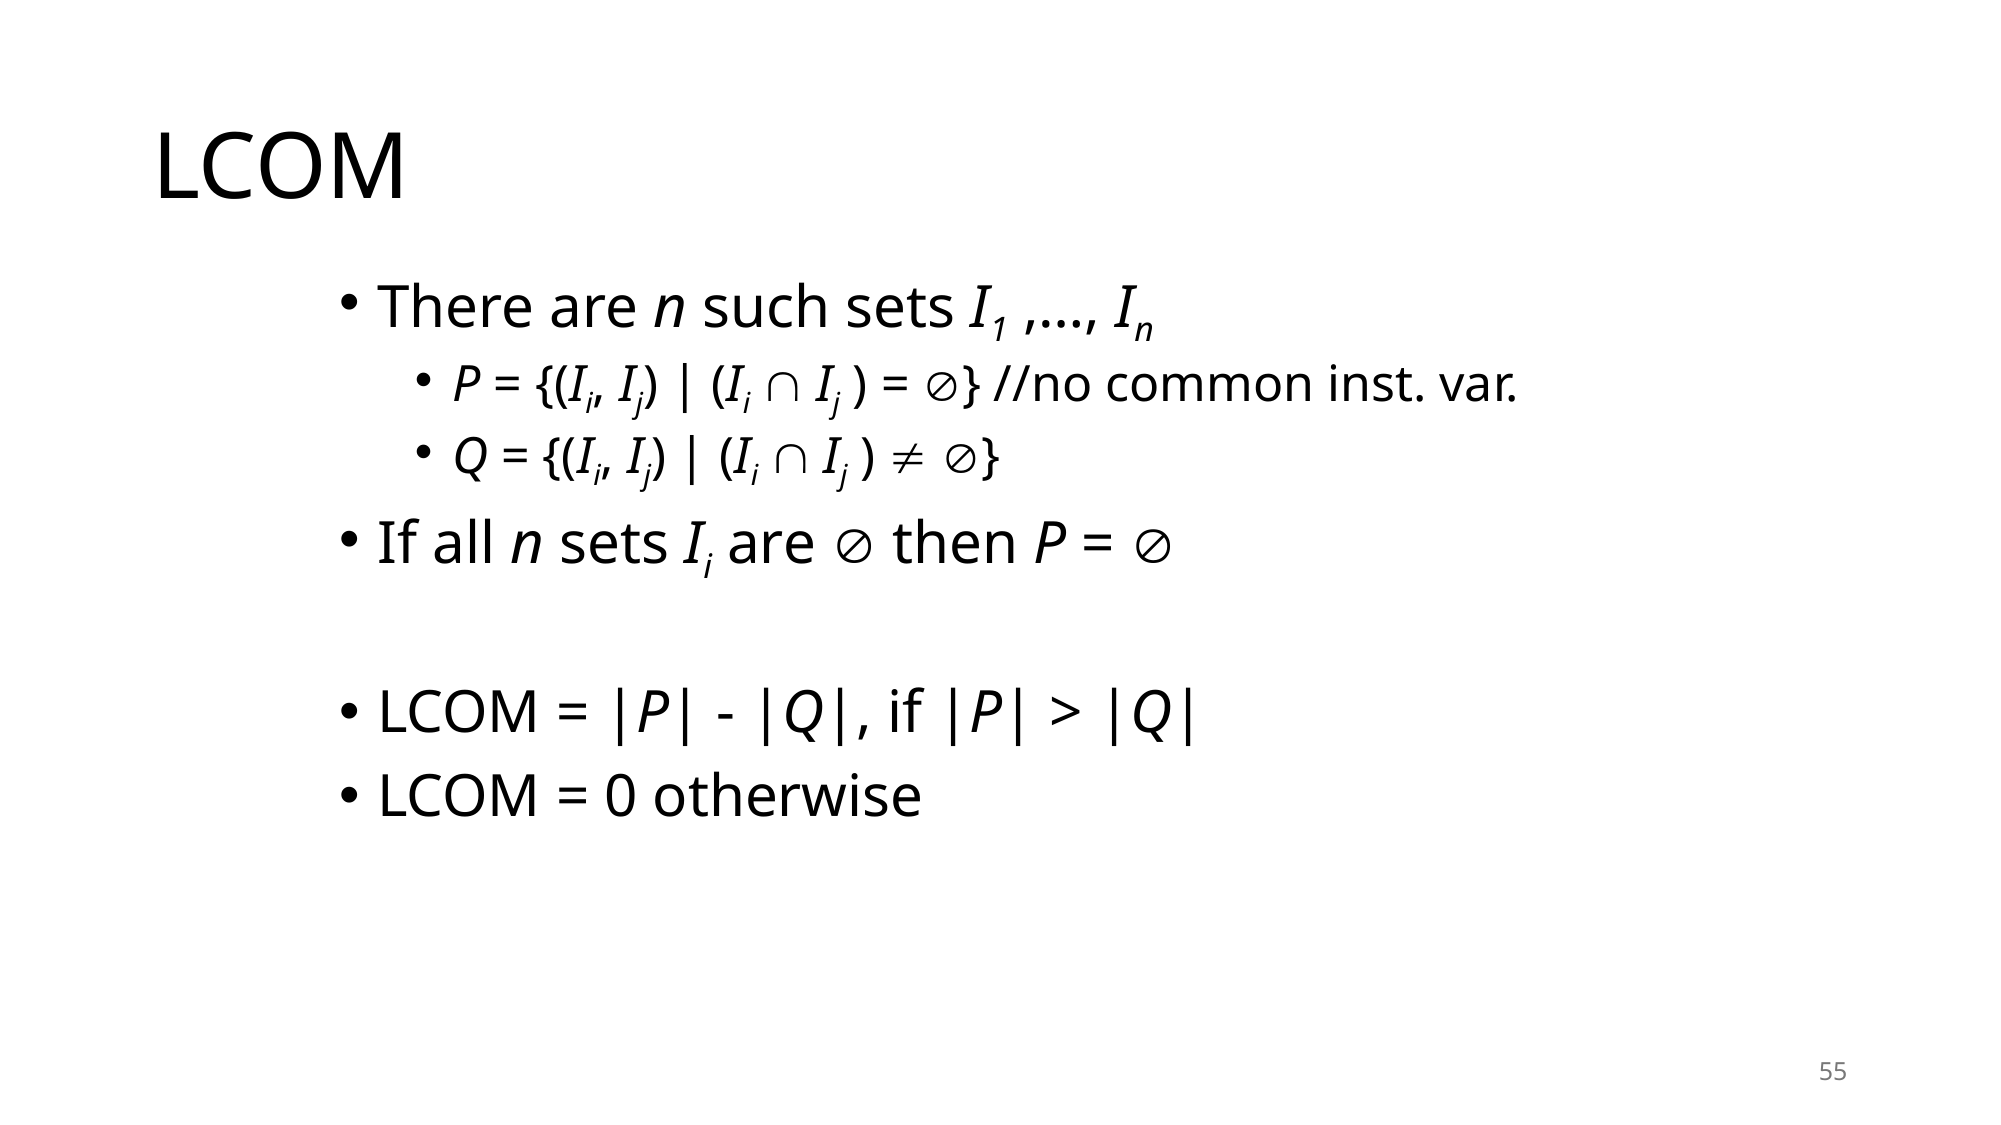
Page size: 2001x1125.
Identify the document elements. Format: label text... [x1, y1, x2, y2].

slide_number 55 [1412, 1042, 1863, 1103]
list There are n such sets I1 ,…, In P = {(Ii, Ij) | (Ii  Ij ) = } //no common inst. var. Q = {(Ii, Ij) | (Ii  Ij )  } If all n sets Ii are  then P =  LCOM = |P| - |Q|, if |P| > |Q| LCOM = 0 otherwise [324, 262, 1713, 1005]
title LCOM [137, 59, 1863, 278]
